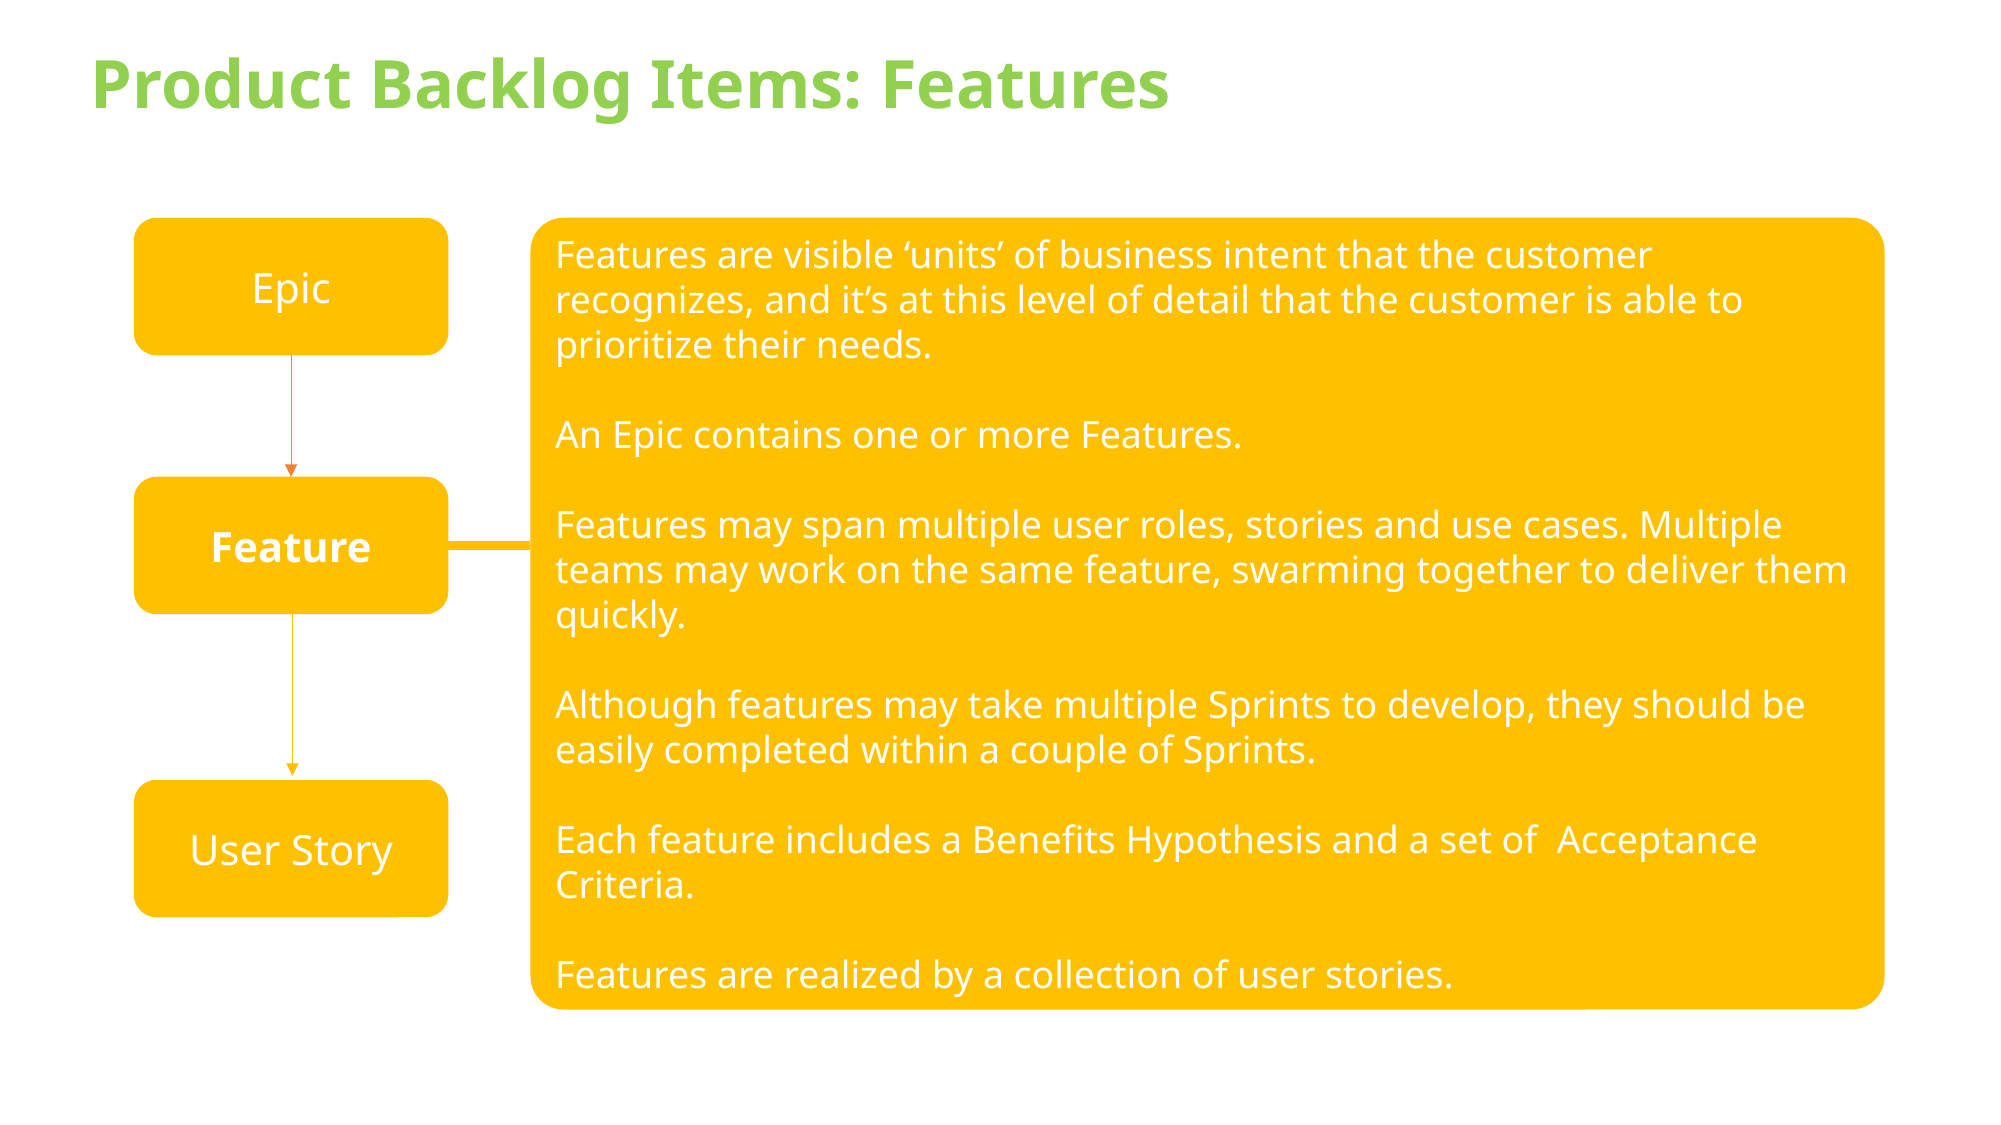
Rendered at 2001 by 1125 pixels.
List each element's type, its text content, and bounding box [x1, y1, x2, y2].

title Product Backlog Items: Features [83, 38, 2000, 140]
text_box Feature [132, 475, 450, 616]
text_box User Story [132, 778, 450, 919]
text_box Epic [132, 216, 450, 357]
text_box Features are visible ‘units’ of business intent that the customer recognizes, and it’s at this level of detail that the customer is able to prioritize their needs. An Epic contains one or more Features. Features may span multiple user roles, stories and use cases. Multiple teams may work on the same feature, swarming together to deliver them quickly. Although features may take multiple Sprints to develop, they should be easily completed within a couple of Sprints. Each feature includes a Benefits Hypothesis and a set of Acceptance Criteria. Features are realized by a collection of user stories. [529, 216, 1886, 1011]
